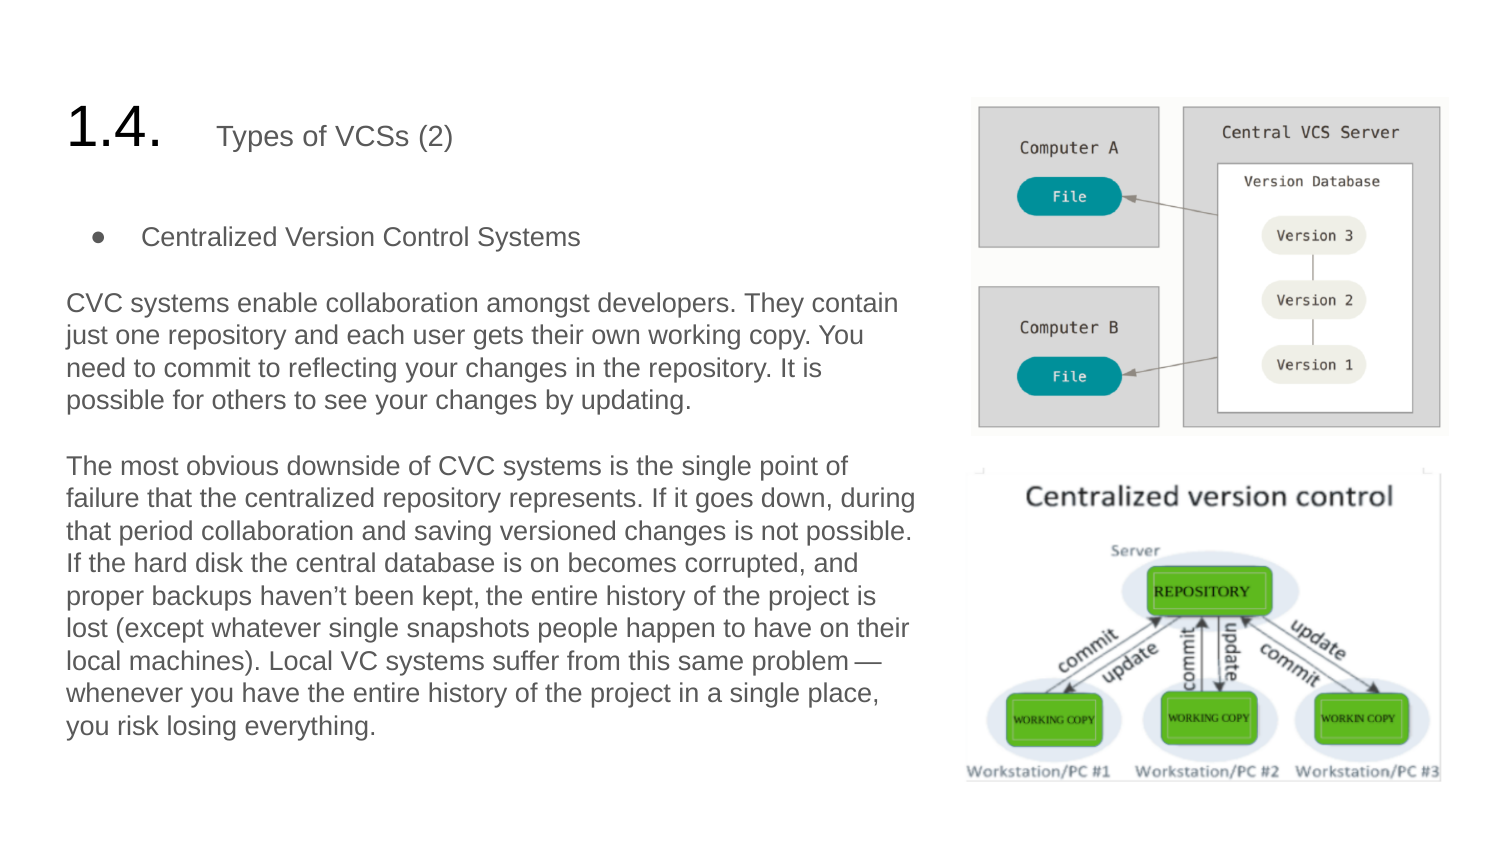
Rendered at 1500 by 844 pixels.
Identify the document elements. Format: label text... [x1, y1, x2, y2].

title 1.4. Types of VCSs (2) [51, 72, 1449, 182]
list Centralized Version Control Systems CVC systems enable collaboration amongst developers. They contain just one repository and each user gets their own working copy. You need to commit to reflecting your changes in the repository. It is possible for others to see your changes by updating. The most obvious downside of CVC systems is the single point of failure that the centralized repository represents. If it goes down, during that period collaboration and saving versioned changes is not possible. If the hard disk the central database is on becomes corrupted, and proper backups haven’t been kept, the entire history of the project is lost (except whatever single snapshots people happen to have on their local machines). Local VC systems suffer from this same problem — whenever you have the entire history of the project in a single place, you risk losing everything. [51, 204, 940, 785]
picture [971, 97, 1450, 436]
picture [931, 450, 1469, 790]
